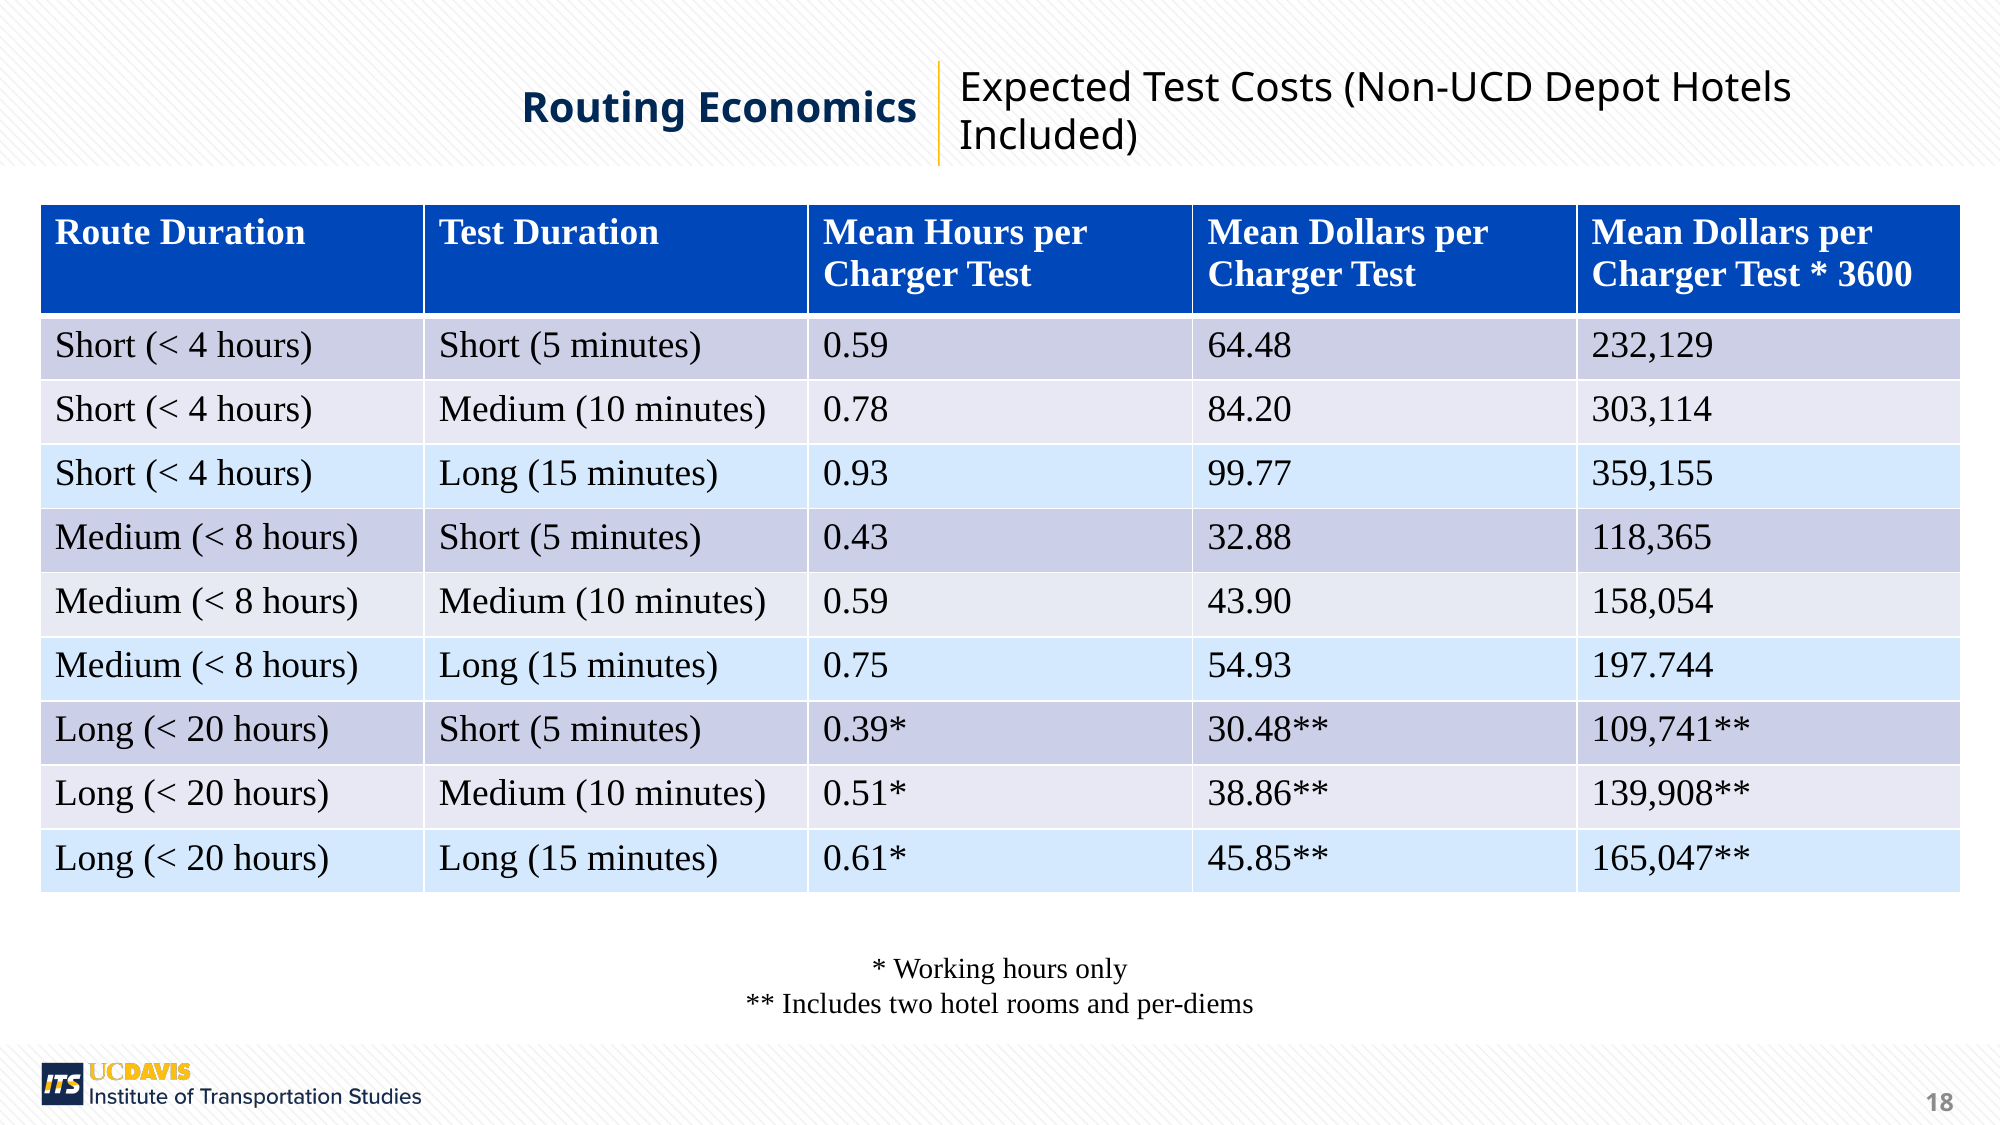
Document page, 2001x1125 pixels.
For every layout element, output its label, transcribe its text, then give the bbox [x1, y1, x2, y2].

table_cell Medium (10 minutes) [425, 766, 807, 828]
table_cell 158,054 [1578, 573, 1960, 636]
table_cell Short (< 4 hours) [41, 381, 423, 443]
table_cell 0.39* [809, 702, 1192, 764]
table_header Route Duration [41, 205, 423, 313]
table_cell 38.86** [1193, 766, 1576, 828]
table_cell Short (5 minutes) [425, 319, 807, 379]
table_header Mean Hours per Charger Test [809, 205, 1192, 313]
table_cell 0.61* [809, 830, 1192, 892]
list Expected Test Costs (Non-UCD Depot Hotels Included) [944, 52, 1953, 166]
table_cell 109,741** [1578, 702, 1960, 764]
table_cell 197.744 [1578, 638, 1960, 700]
table_cell Long (15 minutes) [425, 830, 807, 892]
table_cell Long (15 minutes) [425, 638, 807, 700]
table_cell 54.93 [1193, 638, 1576, 700]
table_cell 84.20 [1193, 381, 1576, 443]
table_cell Long (15 minutes) [425, 445, 807, 508]
table_cell 32.88 [1193, 509, 1576, 572]
table_cell 232,129 [1578, 319, 1960, 379]
table_cell Medium (< 8 hours) [41, 509, 423, 572]
slide_number [1519, 1082, 1969, 1125]
table_cell 303,114 [1578, 381, 1960, 443]
list Routing Economics [40, 52, 933, 166]
table_cell 359,155 [1578, 445, 1960, 508]
table_cell Long (< 20 hours) [41, 702, 423, 764]
table_cell Short (< 4 hours) [41, 319, 423, 379]
table_header Test Duration [425, 205, 807, 313]
table_cell Medium (< 8 hours) [41, 638, 423, 700]
table_cell 0.51* [809, 766, 1192, 828]
table_header Mean Dollars per Charger Test * 3600 [1578, 205, 1960, 313]
table_cell Short (5 minutes) [425, 702, 807, 764]
table_cell 118,365 [1578, 509, 1960, 572]
table_cell Short (< 4 hours) [41, 445, 423, 508]
table_cell 64.48 [1193, 319, 1576, 379]
table_cell 0.59 [809, 319, 1192, 379]
table_cell 43.90 [1193, 573, 1576, 636]
table_cell Long (< 20 hours) [41, 830, 423, 892]
table_cell 30.48** [1193, 702, 1576, 764]
table_cell 0.93 [809, 445, 1192, 508]
table_cell 0.59 [809, 573, 1192, 636]
picture [40, 1061, 421, 1108]
table_cell 99.77 [1193, 445, 1576, 508]
table_cell 139,908** [1578, 766, 1960, 828]
table_header Mean Dollars per Charger Test [1193, 205, 1576, 313]
table_cell Medium (10 minutes) [425, 381, 807, 443]
table_cell Medium (10 minutes) [425, 573, 807, 636]
table_cell Long (< 20 hours) [41, 766, 423, 828]
table_cell 45.85** [1193, 830, 1576, 892]
text_box * Working hours only ** Includes two hotel rooms and per-diems [432, 942, 1568, 1028]
table_cell 165,047** [1578, 830, 1960, 892]
table_cell 0.75 [809, 638, 1192, 700]
table_cell Short (5 minutes) [425, 509, 807, 572]
table_cell Medium (< 8 hours) [41, 573, 423, 636]
table_cell 0.78 [809, 381, 1192, 443]
table_cell 0.43 [809, 509, 1192, 572]
